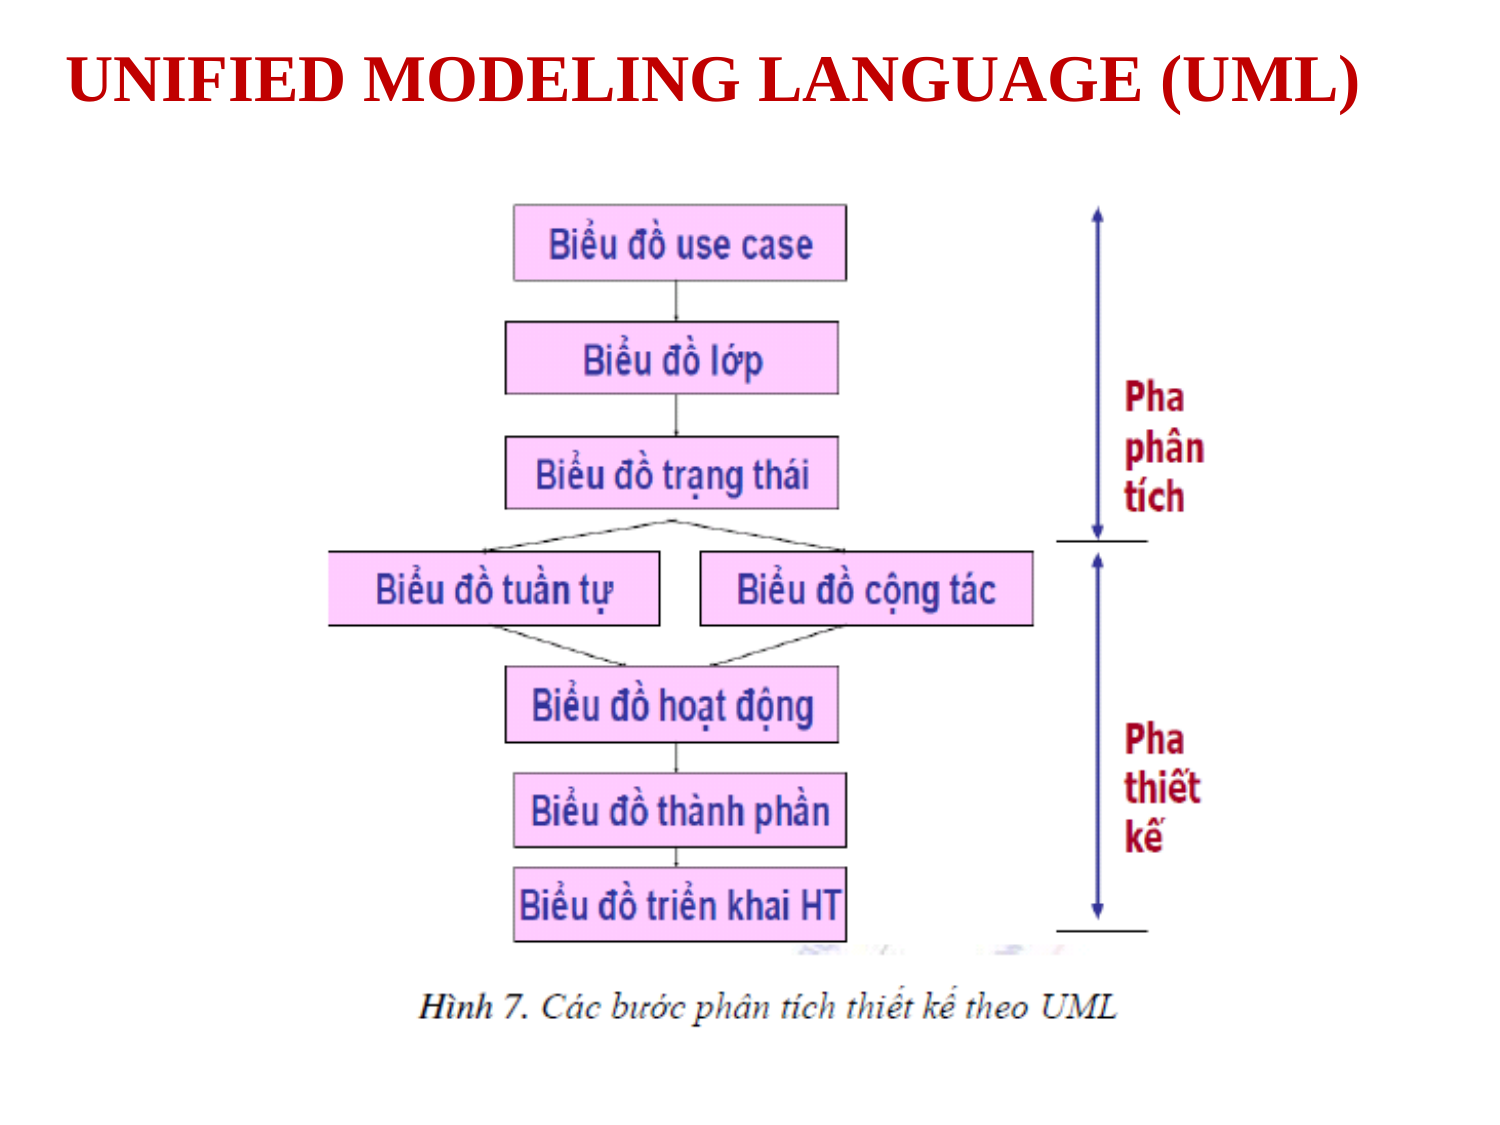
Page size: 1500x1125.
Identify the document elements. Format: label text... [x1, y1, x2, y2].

picture [288, 187, 1233, 1051]
title UNIFIED MODELING LANGUAGE (UML) [50, 0, 1488, 150]
